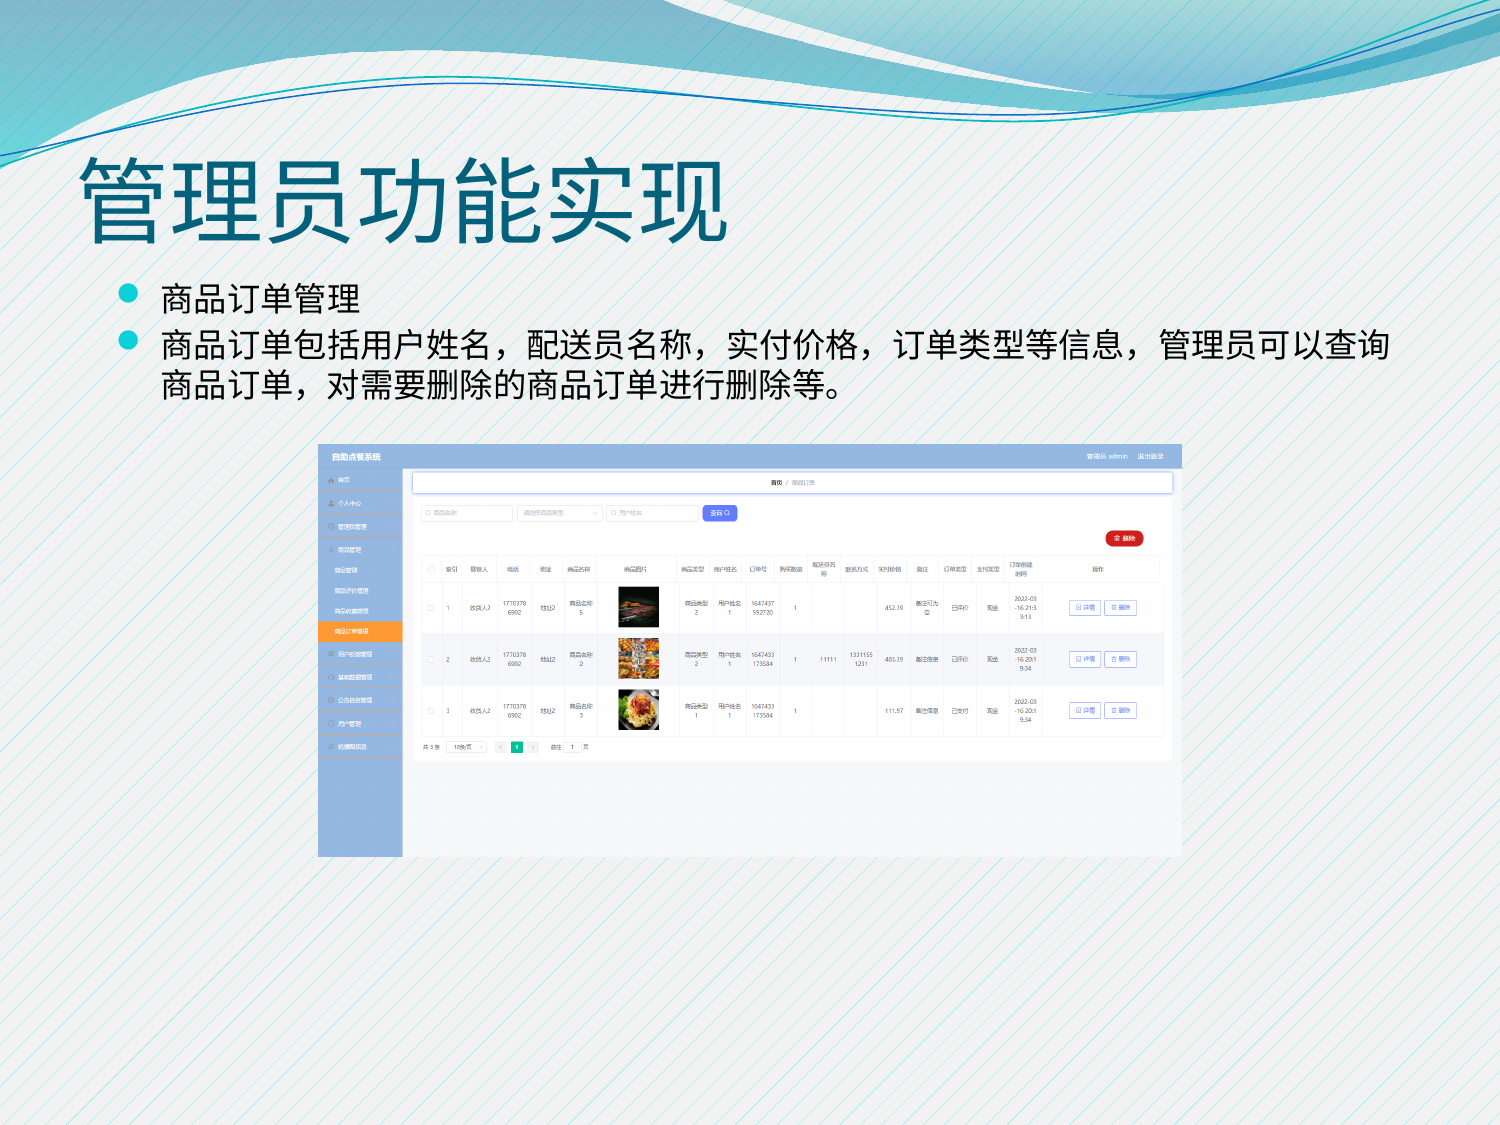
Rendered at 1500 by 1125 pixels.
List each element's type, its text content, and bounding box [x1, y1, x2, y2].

text_box 商品订单管理 商品订单包括用户姓名，配送员名称，实付价格，订单类型等信息，管理员可以查询商品订单，对需要删除的商品订单进行删除等。 [101, 270, 1426, 412]
picture [317, 444, 1183, 857]
title 管理员功能实现 [75, 115, 1426, 256]
